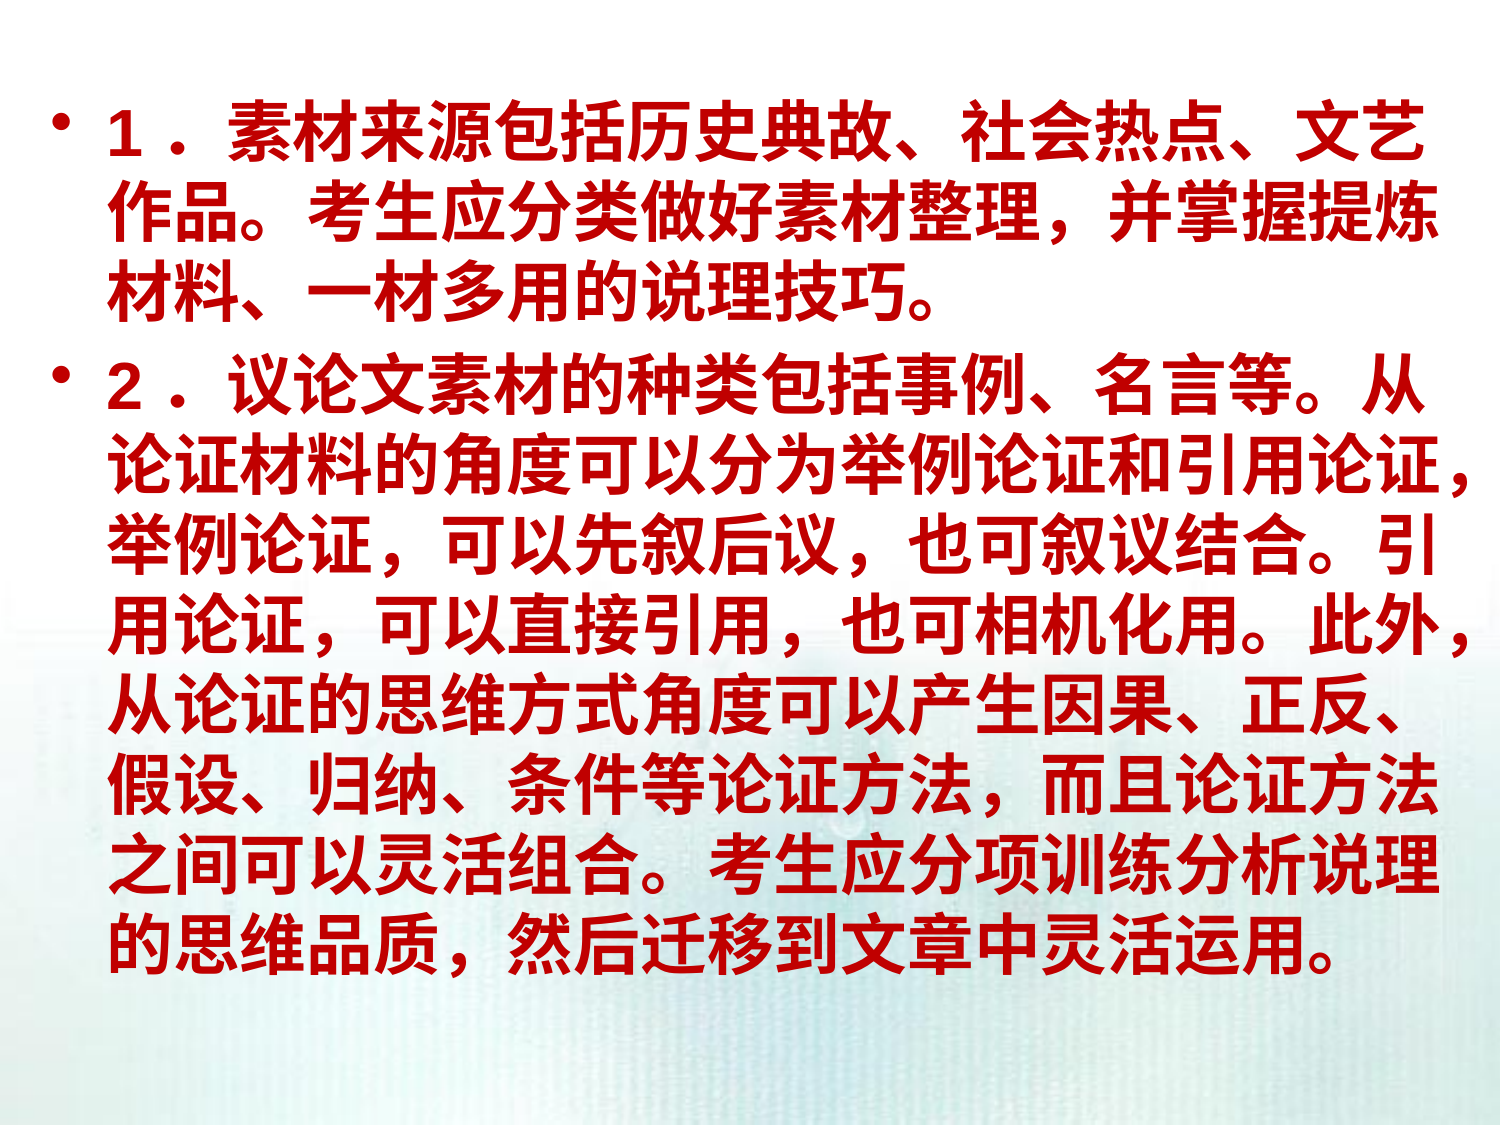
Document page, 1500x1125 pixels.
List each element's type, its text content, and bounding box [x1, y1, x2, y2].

picture [0, 0, 1500, 1125]
list 1．素材来源包括历史典故、社会热点、文艺作品。考生应分类做好素材整理，并掌握提炼材料、一材多用的说理技巧。 2．议论文素材的种类包括事例、名言等。从论证材料的角度可以分为举例论证和引用论证，举例论证，可以先叙后议，也可叙议结合。引用论证，可以直接引用，也可相机化用。此外，从论证的思维方式角度可以产生因果、正反、假设、归纳、条件等论证方法，而且论证方法之间可以灵活组合。考生应分项训练分析说理的思维品质，然后迁移到文章中灵活运用。 [34, 81, 1466, 1006]
